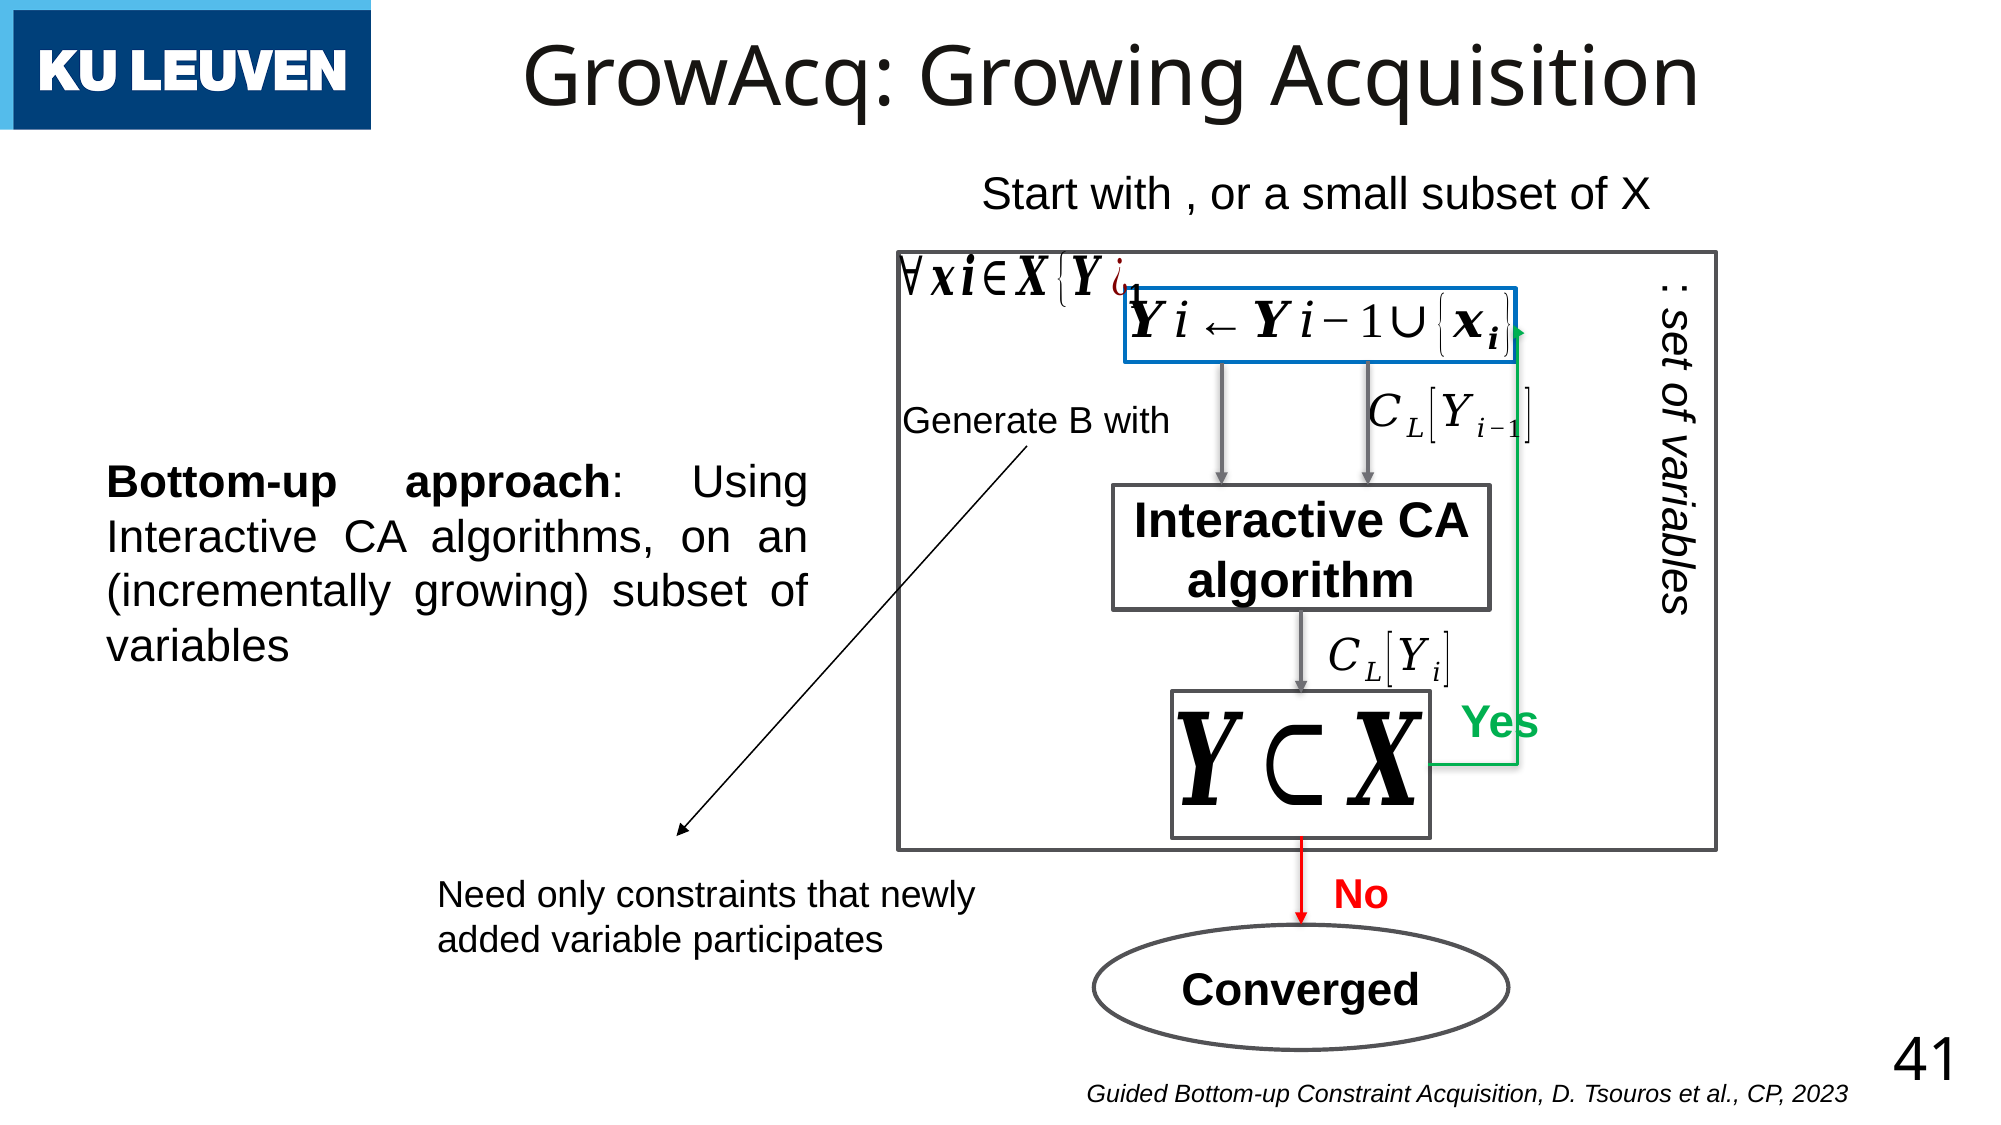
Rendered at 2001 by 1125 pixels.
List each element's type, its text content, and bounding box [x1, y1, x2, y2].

text_box Need only constraints that newly added variable participates [422, 862, 1000, 968]
title GrowAcq: Growing Acquisition [375, 0, 1854, 131]
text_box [676, 445, 1028, 837]
text_box Guided Bottom-up Constraint Acquisition, D. Tsouros et al., CP, 2023 [448, 1070, 1865, 1116]
text_box [896, 250, 1718, 852]
text_box No [1318, 859, 1405, 925]
text_box Yes [1518, 684, 1555, 755]
text_box Converged [1091, 922, 1511, 1053]
slide_number 41 [1853, 1012, 2000, 1110]
text_box Bottom-up approach: Using Interactive CA algorithms, on an (incrementally growing) subset of variables [0, 443, 824, 679]
picture [0, 0, 372, 131]
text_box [1427, 324, 1514, 765]
